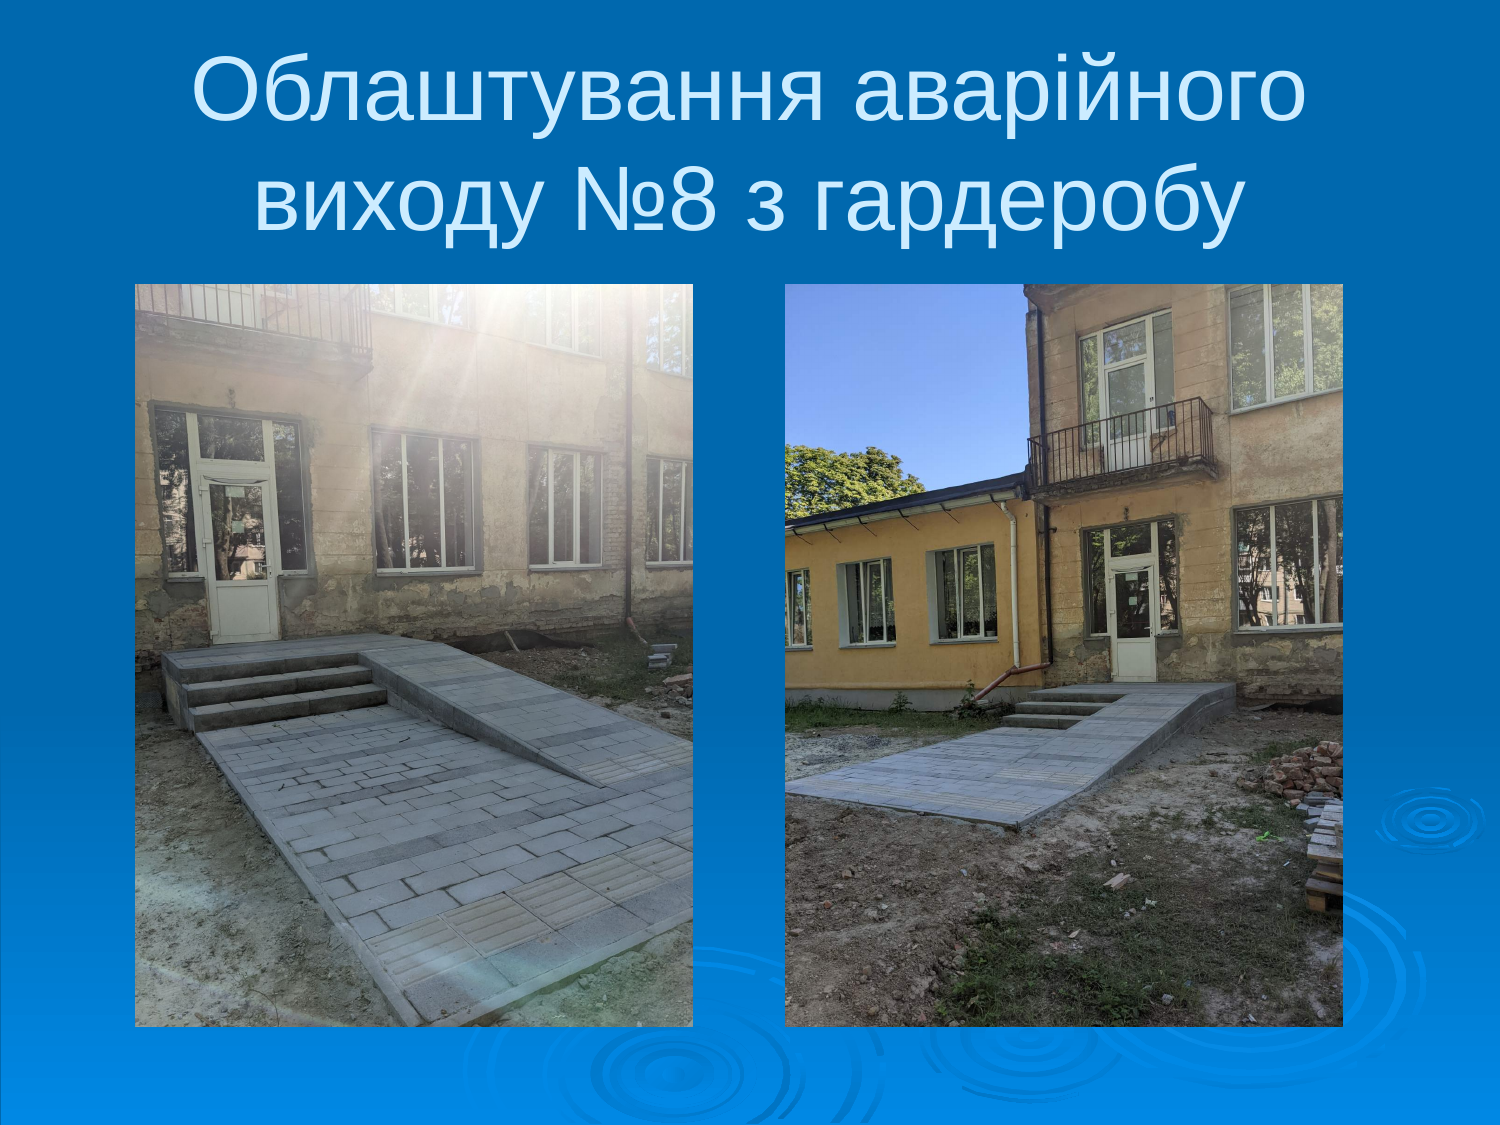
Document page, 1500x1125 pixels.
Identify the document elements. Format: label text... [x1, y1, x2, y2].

title Облаштування аварійного виходу №8 з гардеробу [74, 45, 1426, 233]
picture [785, 284, 1343, 1027]
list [135, 284, 693, 1027]
